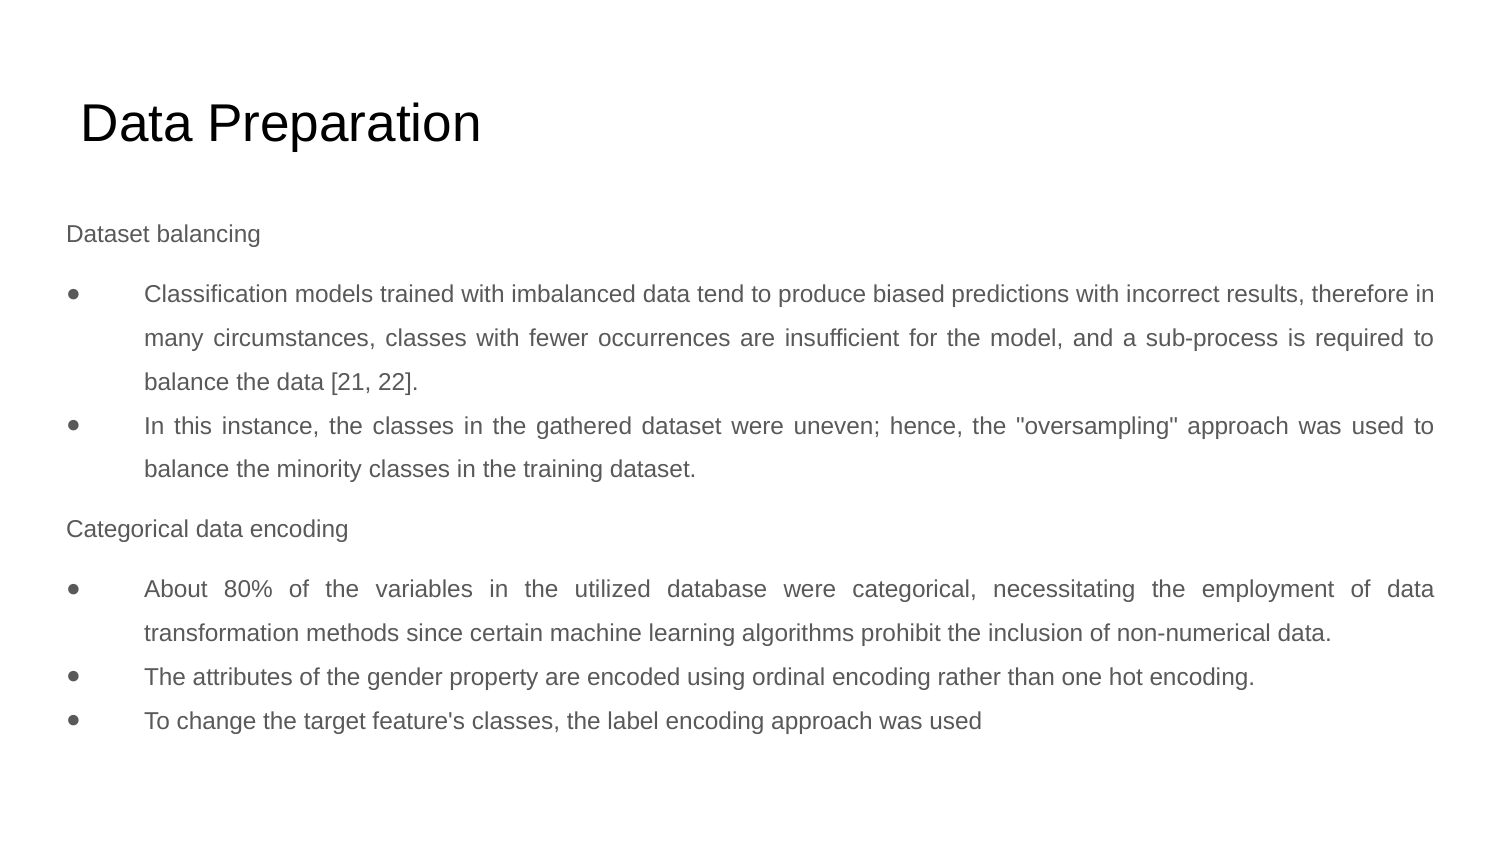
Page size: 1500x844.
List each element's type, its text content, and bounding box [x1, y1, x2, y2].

list Dataset balancing Classification models trained with imbalanced data tend to produce biased predictions with incorrect results, therefore in many circumstances, classes with fewer occurrences are insufficient for the model, and a sub-process is required to balance the data [21, 22]. In this instance, the classes in the gathered dataset were uneven; hence, the "oversampling" approach was used to balance the minority classes in the training dataset. Categorical data encoding About 80% of the variables in the utilized database were categorical, necessitating the employment of data transformation methods since certain machine learning algorithms prohibit the inclusion of non-numerical data. The attributes of the gender property are encoded using ordinal encoding rather than one hot encoding. To change the target feature's classes, the label encoding approach was used [51, 189, 1449, 750]
title Data Preparation [51, 72, 1449, 167]
